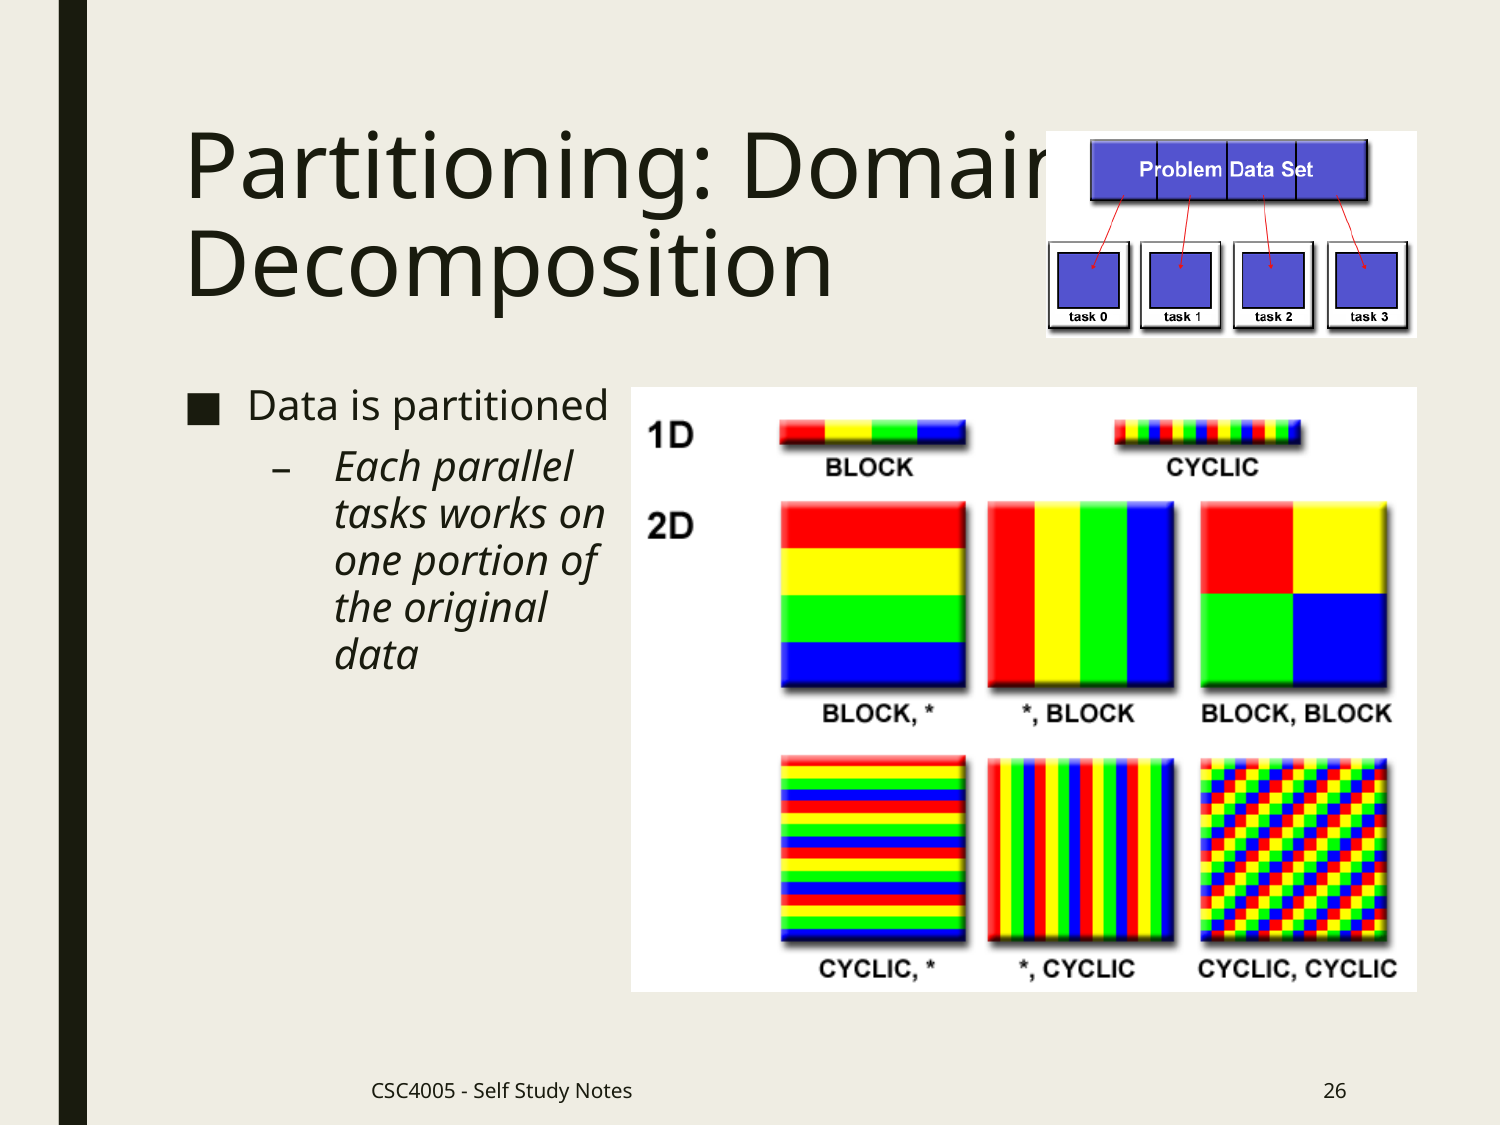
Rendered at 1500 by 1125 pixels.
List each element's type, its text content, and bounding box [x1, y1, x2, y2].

footer CSC4005 - Self Study Notes [355, 1058, 1129, 1125]
title Partitioning: Domain Decomposition [168, 112, 1351, 357]
picture [1046, 131, 1417, 338]
slide_number 26 [1165, 1058, 1362, 1125]
list Data is partitioned Each parallel tasks works on one portion of the original data [168, 375, 632, 963]
picture [631, 387, 1417, 992]
